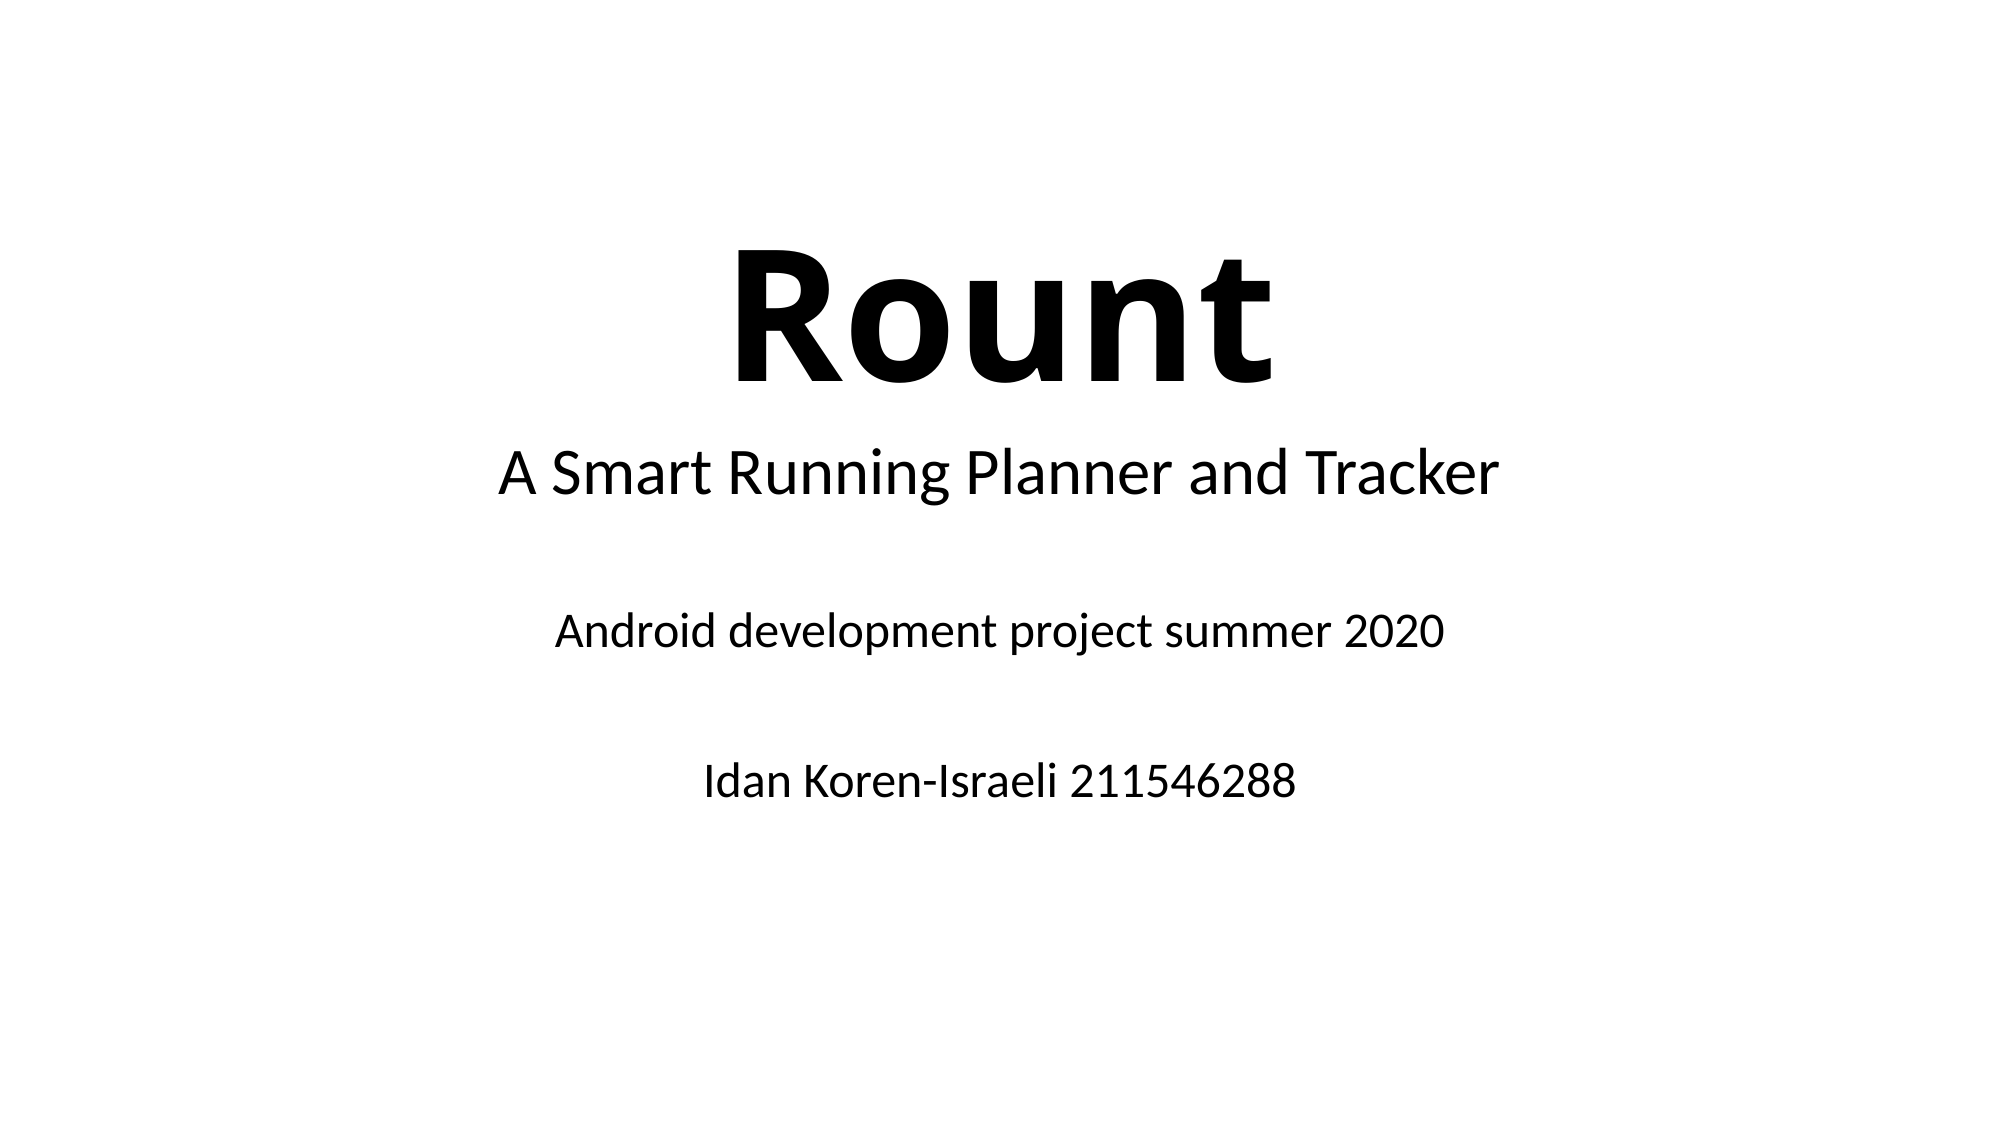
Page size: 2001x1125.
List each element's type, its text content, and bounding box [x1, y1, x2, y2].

title Rount [249, 200, 1750, 429]
subtitle A Smart Running Planner and Tracker Android development project summer 2020 Idan Koren-Israeli 211546288 [249, 429, 1750, 857]
